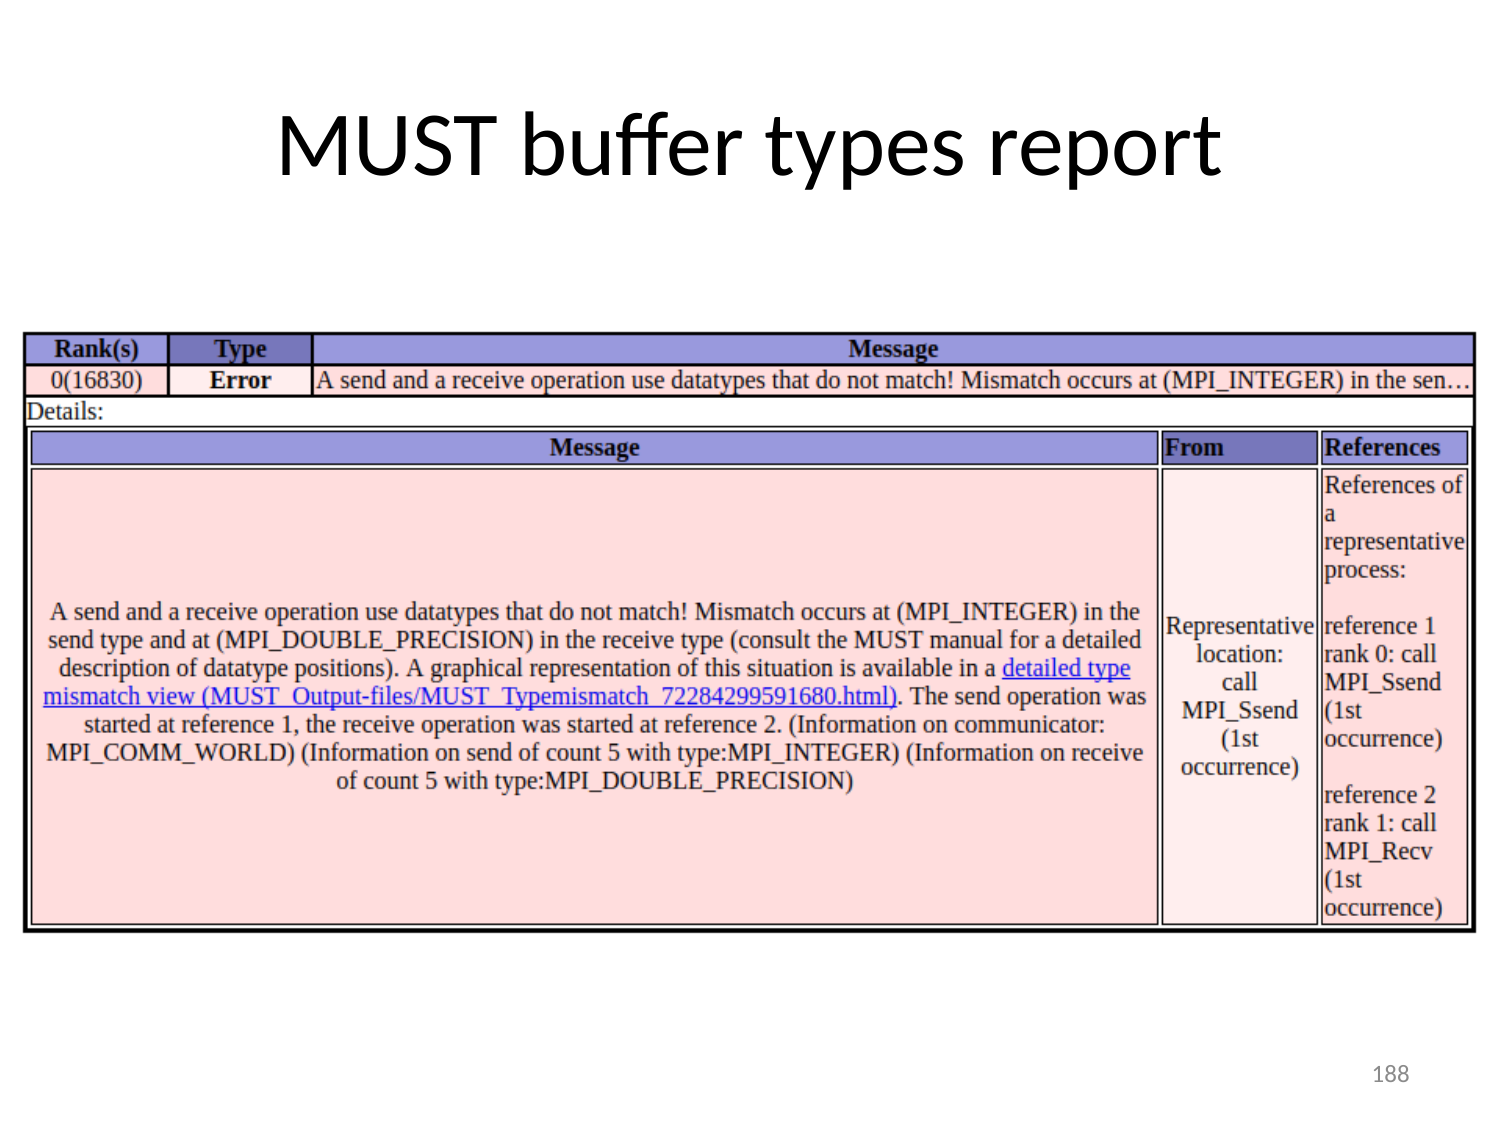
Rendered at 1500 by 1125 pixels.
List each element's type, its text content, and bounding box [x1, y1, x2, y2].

title MUST buffer types report [75, 45, 1425, 233]
picture [17, 325, 1481, 941]
slide_number 188 [1074, 1042, 1425, 1103]
